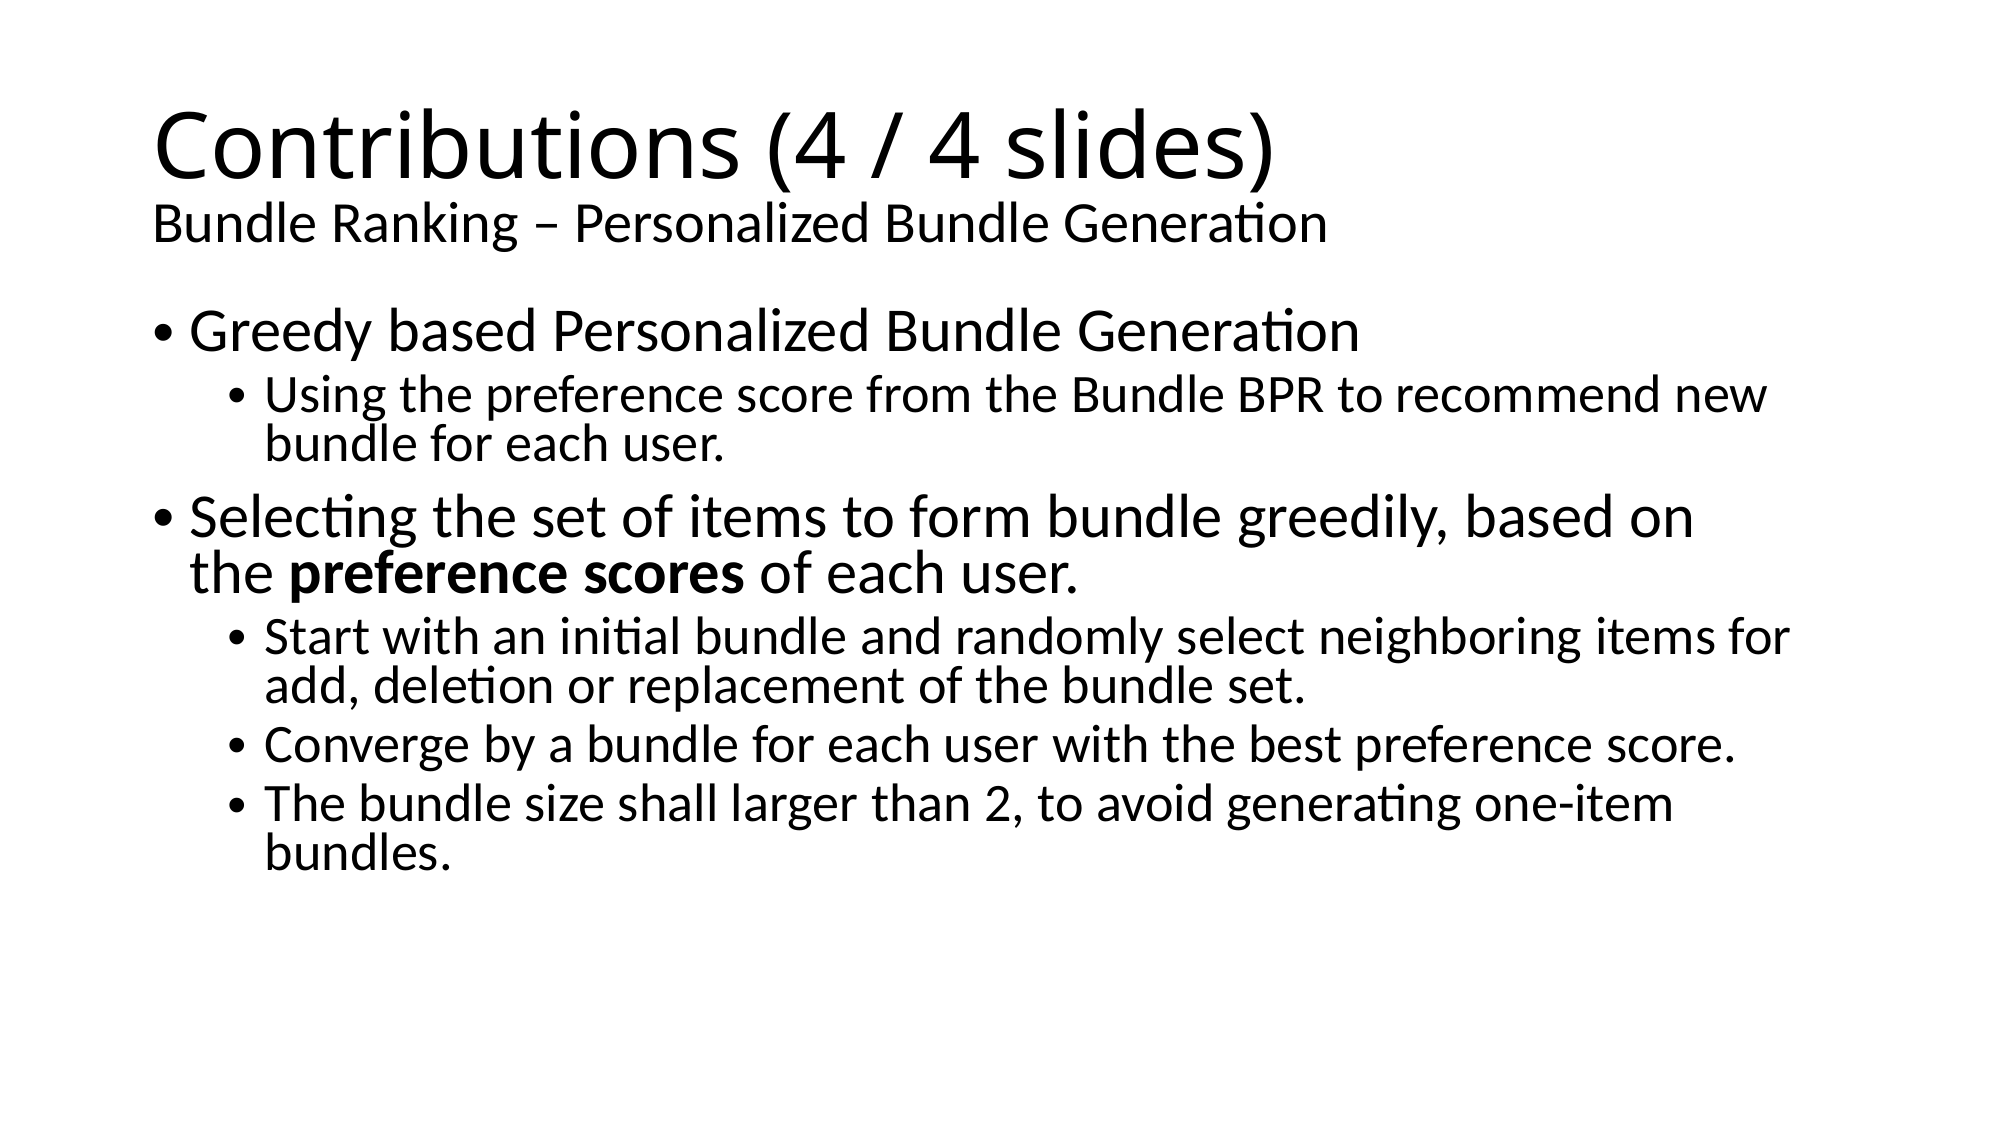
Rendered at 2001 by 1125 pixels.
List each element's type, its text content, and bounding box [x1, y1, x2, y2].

text_box Contributions (4 / 4 slides) Bundle Ranking – Personalized Bundle Generation [137, 59, 1884, 282]
text_box Greedy based Personalized Bundle Generation Using the preference score from the Bundle BPR to recommend new bundle for each user. Selecting the set of items to form bundle greedily, based on the preference scores of each user. Start with an initial bundle and randomly select neighboring items for add, deletion or replacement of the bundle set. Converge by a bundle for each user with the best preference score. The bundle size shall larger than 2, to avoid generating one-item bundles. [137, 299, 1863, 1014]
